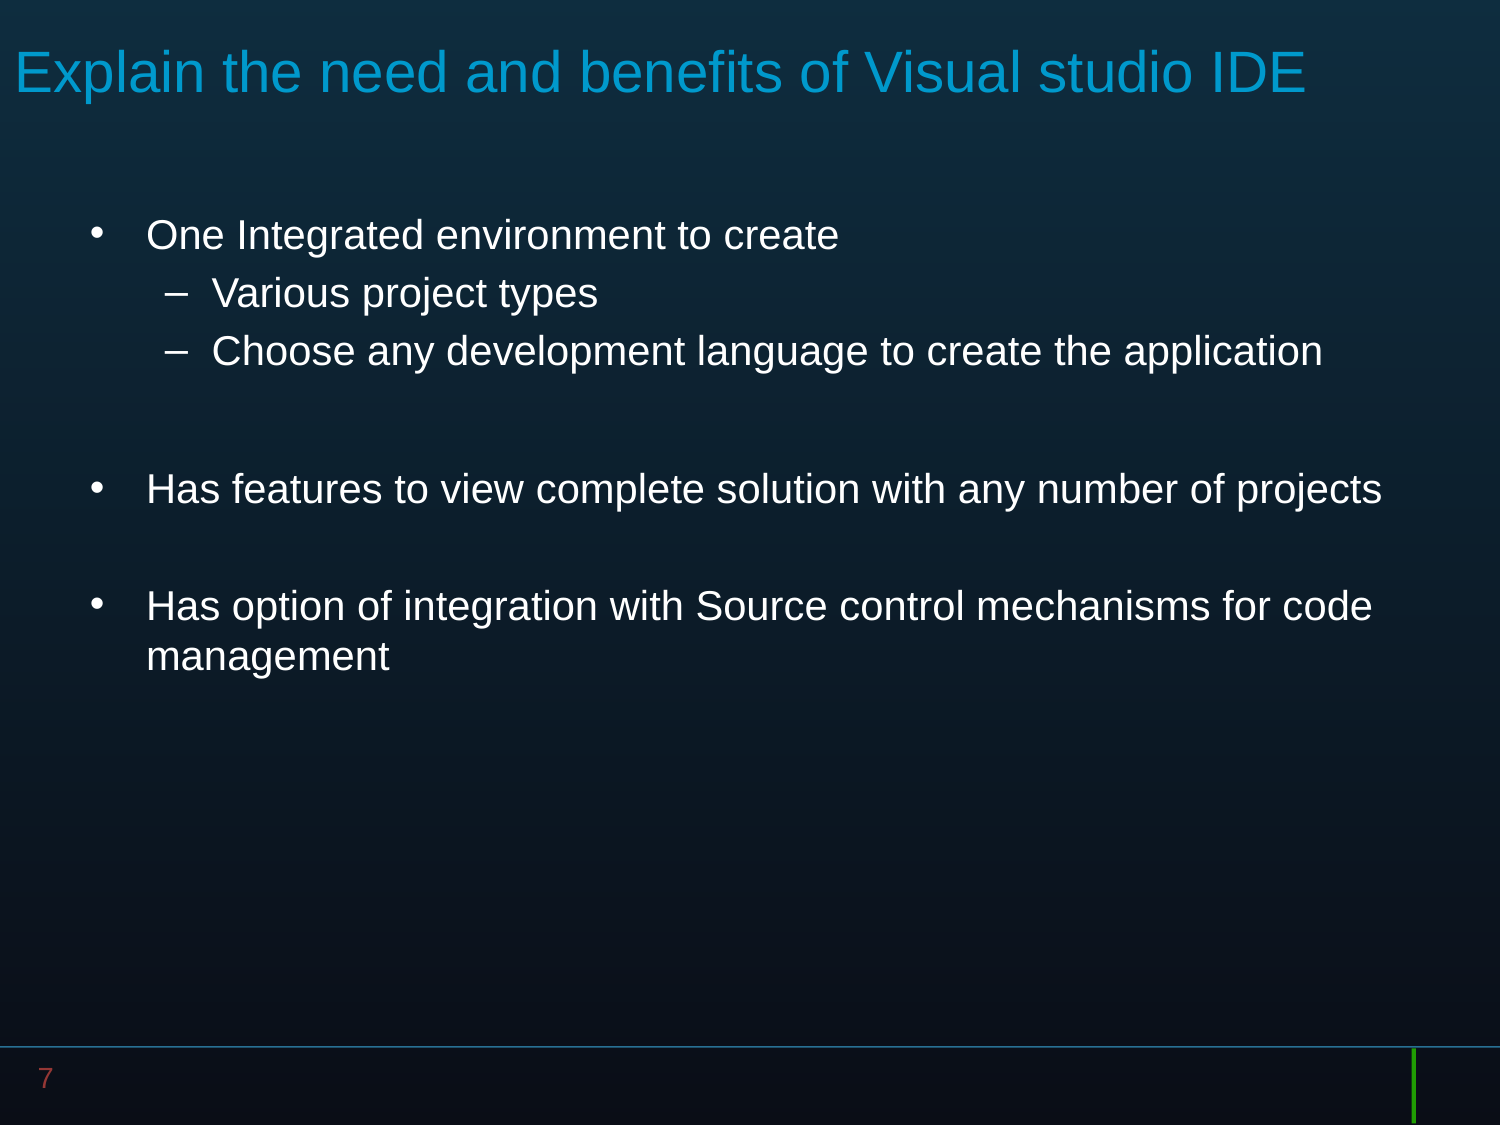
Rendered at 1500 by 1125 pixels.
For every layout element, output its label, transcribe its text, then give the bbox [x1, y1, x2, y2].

slide_number 7 [22, 1052, 98, 1098]
list One Integrated environment to create Various project types Choose any development language to create the application Has features to view complete solution with any number of projects Has option of integration with Source control mechanisms for code management [75, 200, 1425, 1005]
title Explain the need and benefits of Visual studio IDE [0, 0, 1500, 163]
